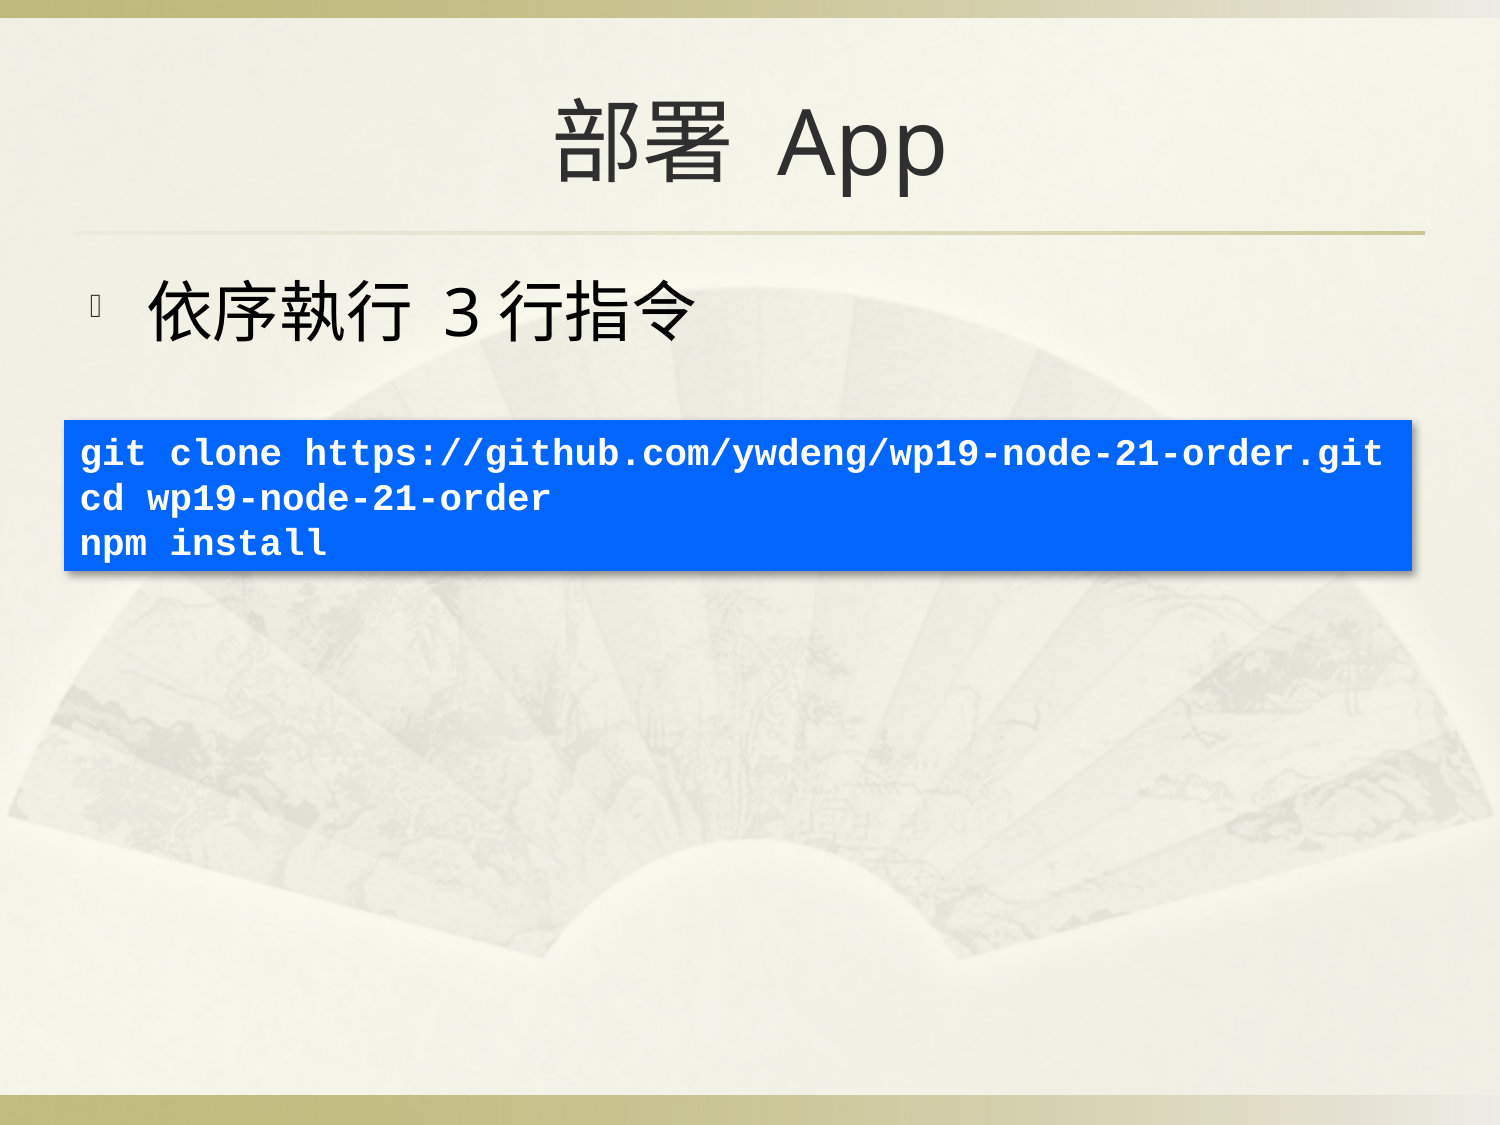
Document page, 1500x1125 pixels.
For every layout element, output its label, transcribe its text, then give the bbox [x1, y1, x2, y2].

list 依序執行 3行指令 [75, 262, 1425, 1032]
text_box git clone https://github.com/ywdeng/wp19-node-21-order.git cd wp19-node-21-order npm install [64, 420, 1412, 571]
title 部署 App [75, 45, 1425, 233]
